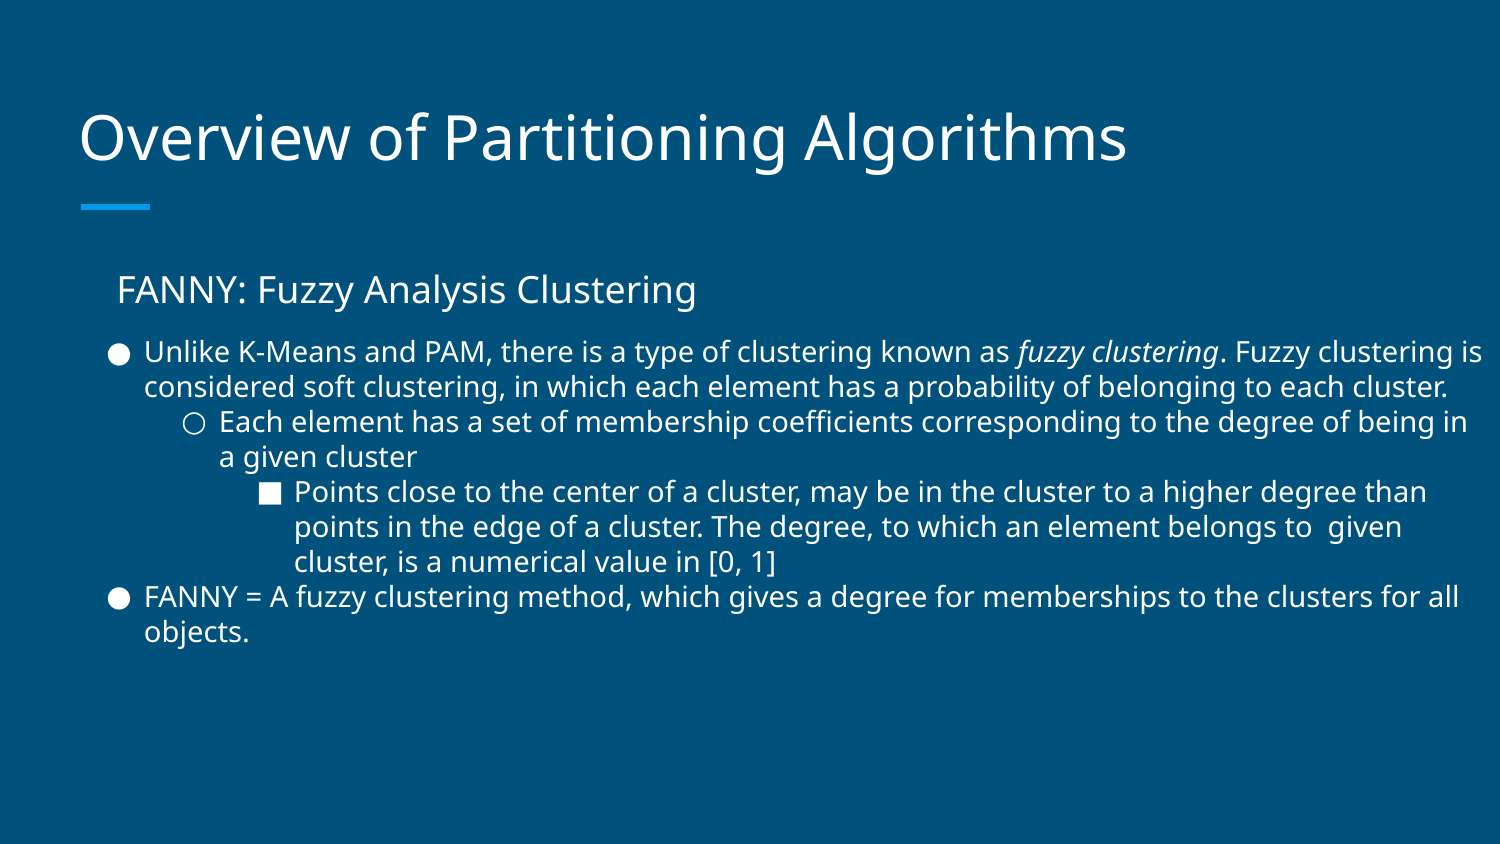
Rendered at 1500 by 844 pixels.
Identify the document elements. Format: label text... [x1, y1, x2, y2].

title Overview of Partitioning Algorithms [63, 75, 1437, 188]
text_box Unlike K-Means and PAM, there is a type of clustering known as fuzzy clustering. Fuzzy clustering is considered soft clustering, in which each element has a probability of belonging to each cluster. Each element has a set of membership coefficients corresponding to the degree of being in a given cluster Points close to the center of a cluster, may be in the cluster to a higher degree than points in the edge of a cluster. The degree, to which an element belongs to given cluster, is a numerical value in [0, 1] FANNY = A fuzzy clustering method, which gives a degree for memberships to the clusters for all objects. [54, 318, 1500, 770]
list FANNY: Fuzzy Analysis Clustering [63, 244, 1437, 318]
